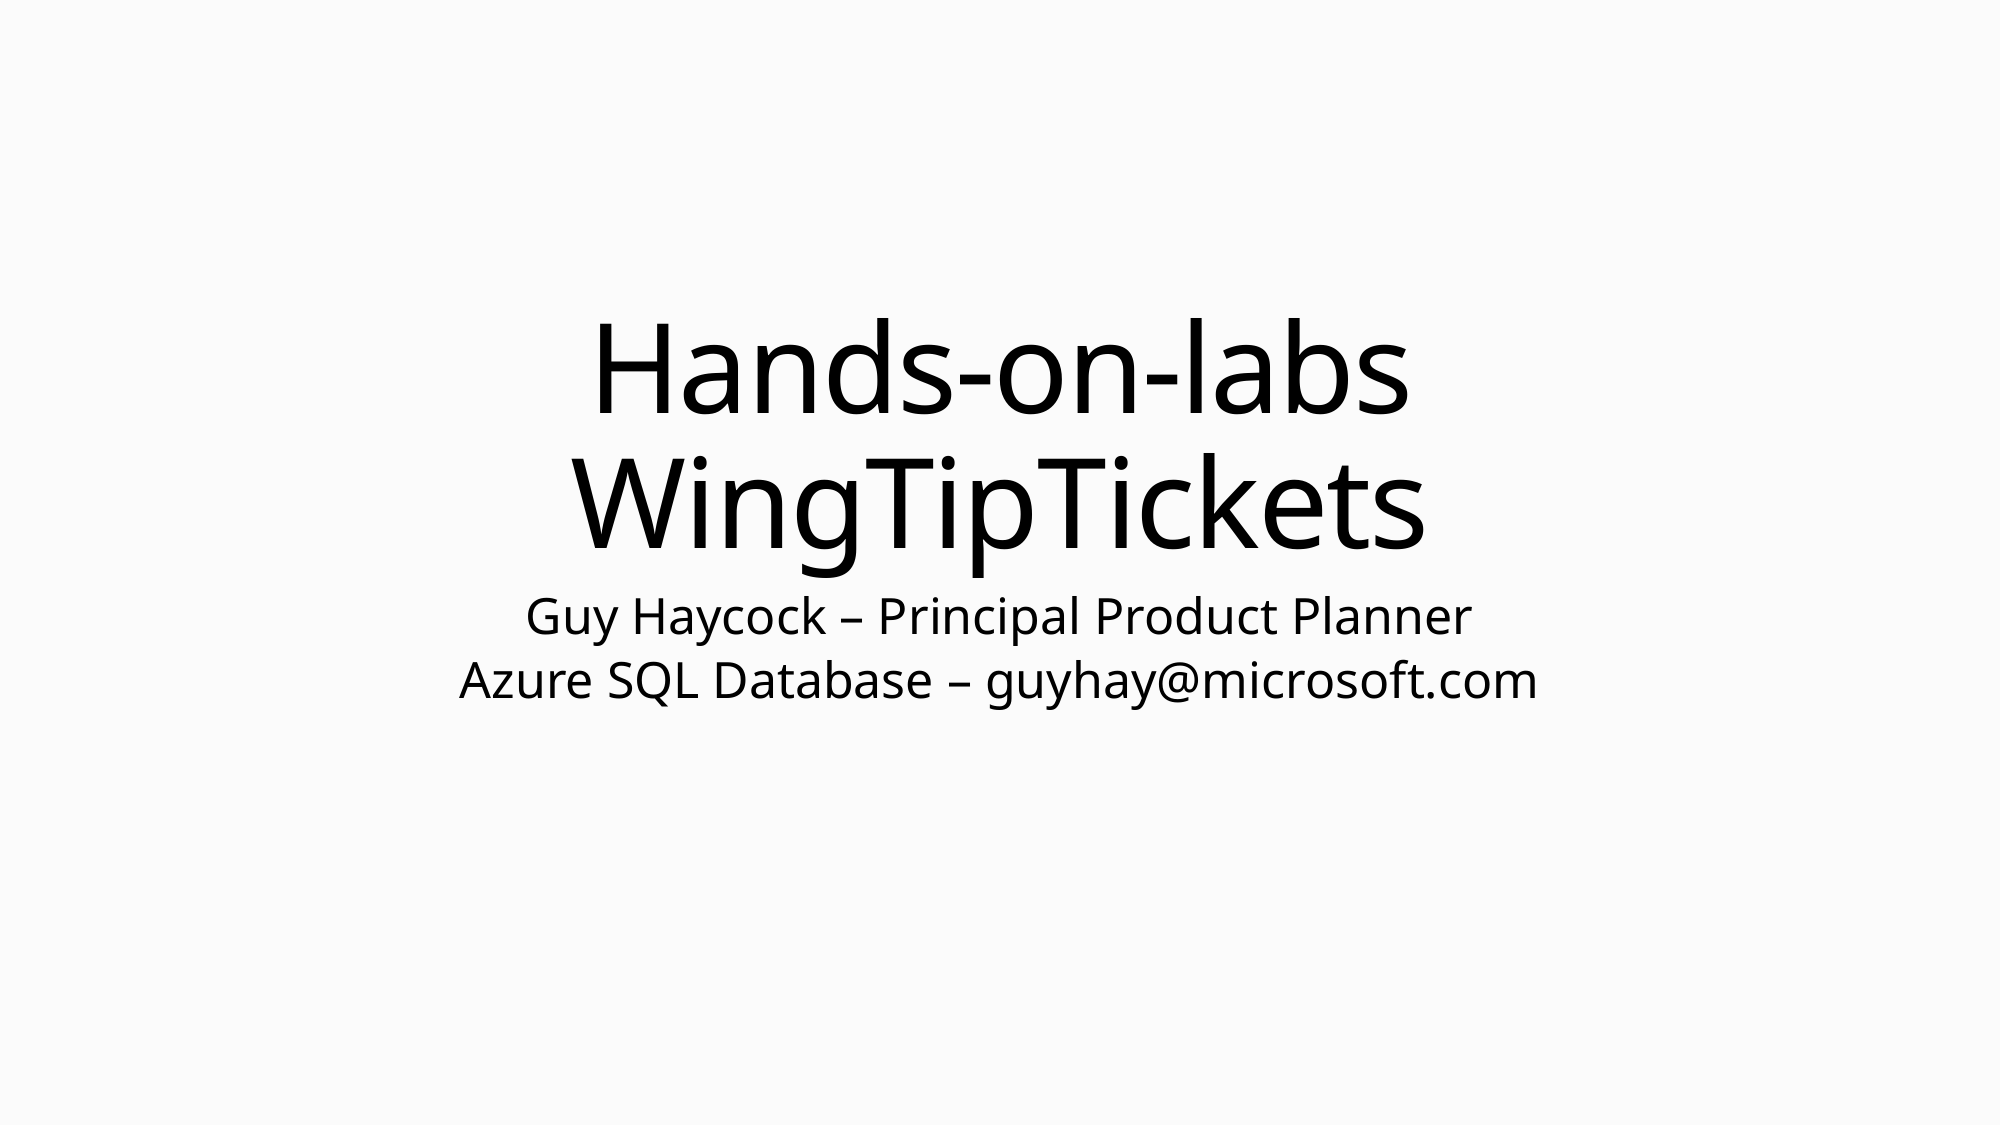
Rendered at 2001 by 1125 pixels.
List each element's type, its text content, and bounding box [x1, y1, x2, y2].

subtitle Guy Haycock – Principal Product Planner Azure SQL Database – guyhay@microsoft.com [249, 590, 1750, 713]
title Hands-on-labs WingTipTickets [249, 303, 1750, 576]
